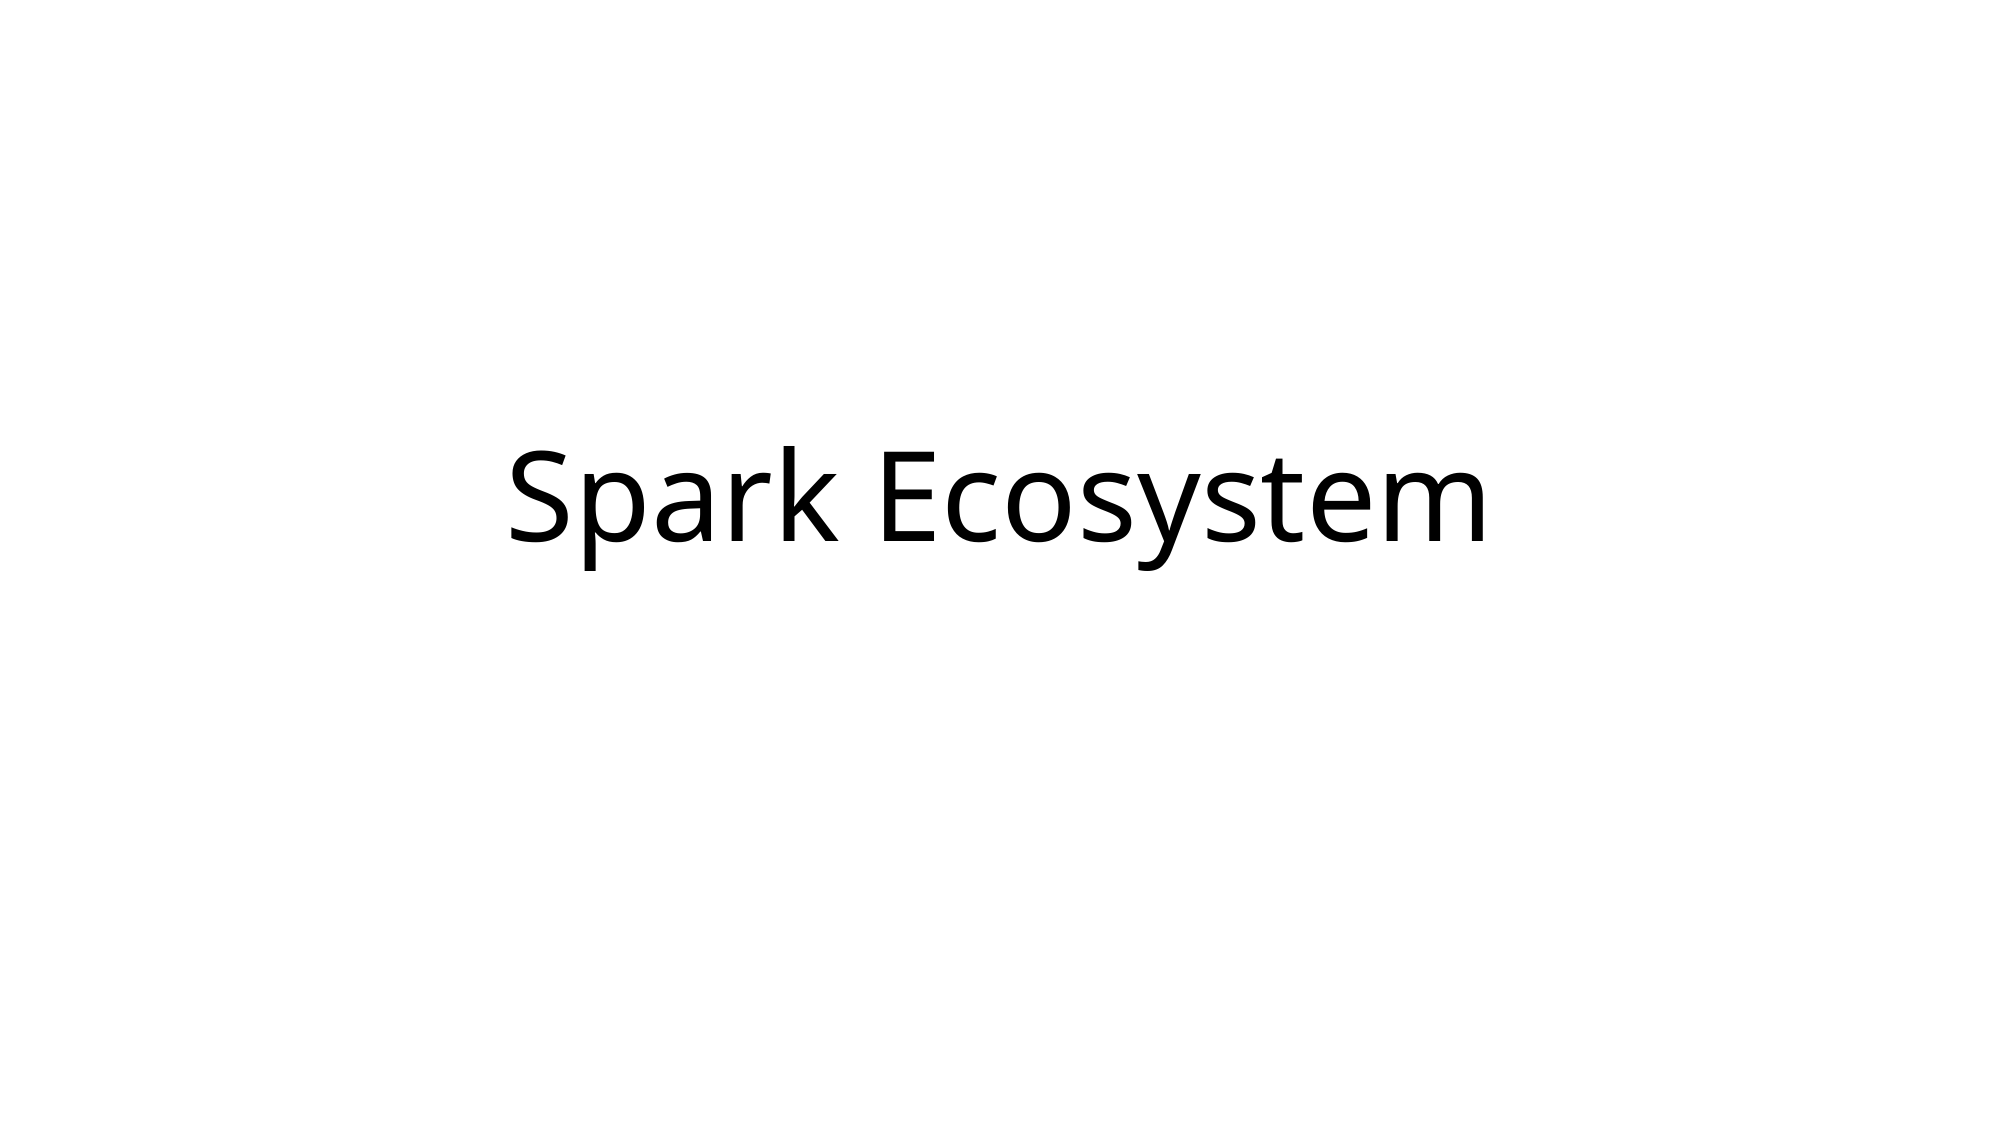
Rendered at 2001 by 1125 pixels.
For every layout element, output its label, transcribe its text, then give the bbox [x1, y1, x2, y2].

title Spark Ecosystem [249, 184, 1750, 576]
